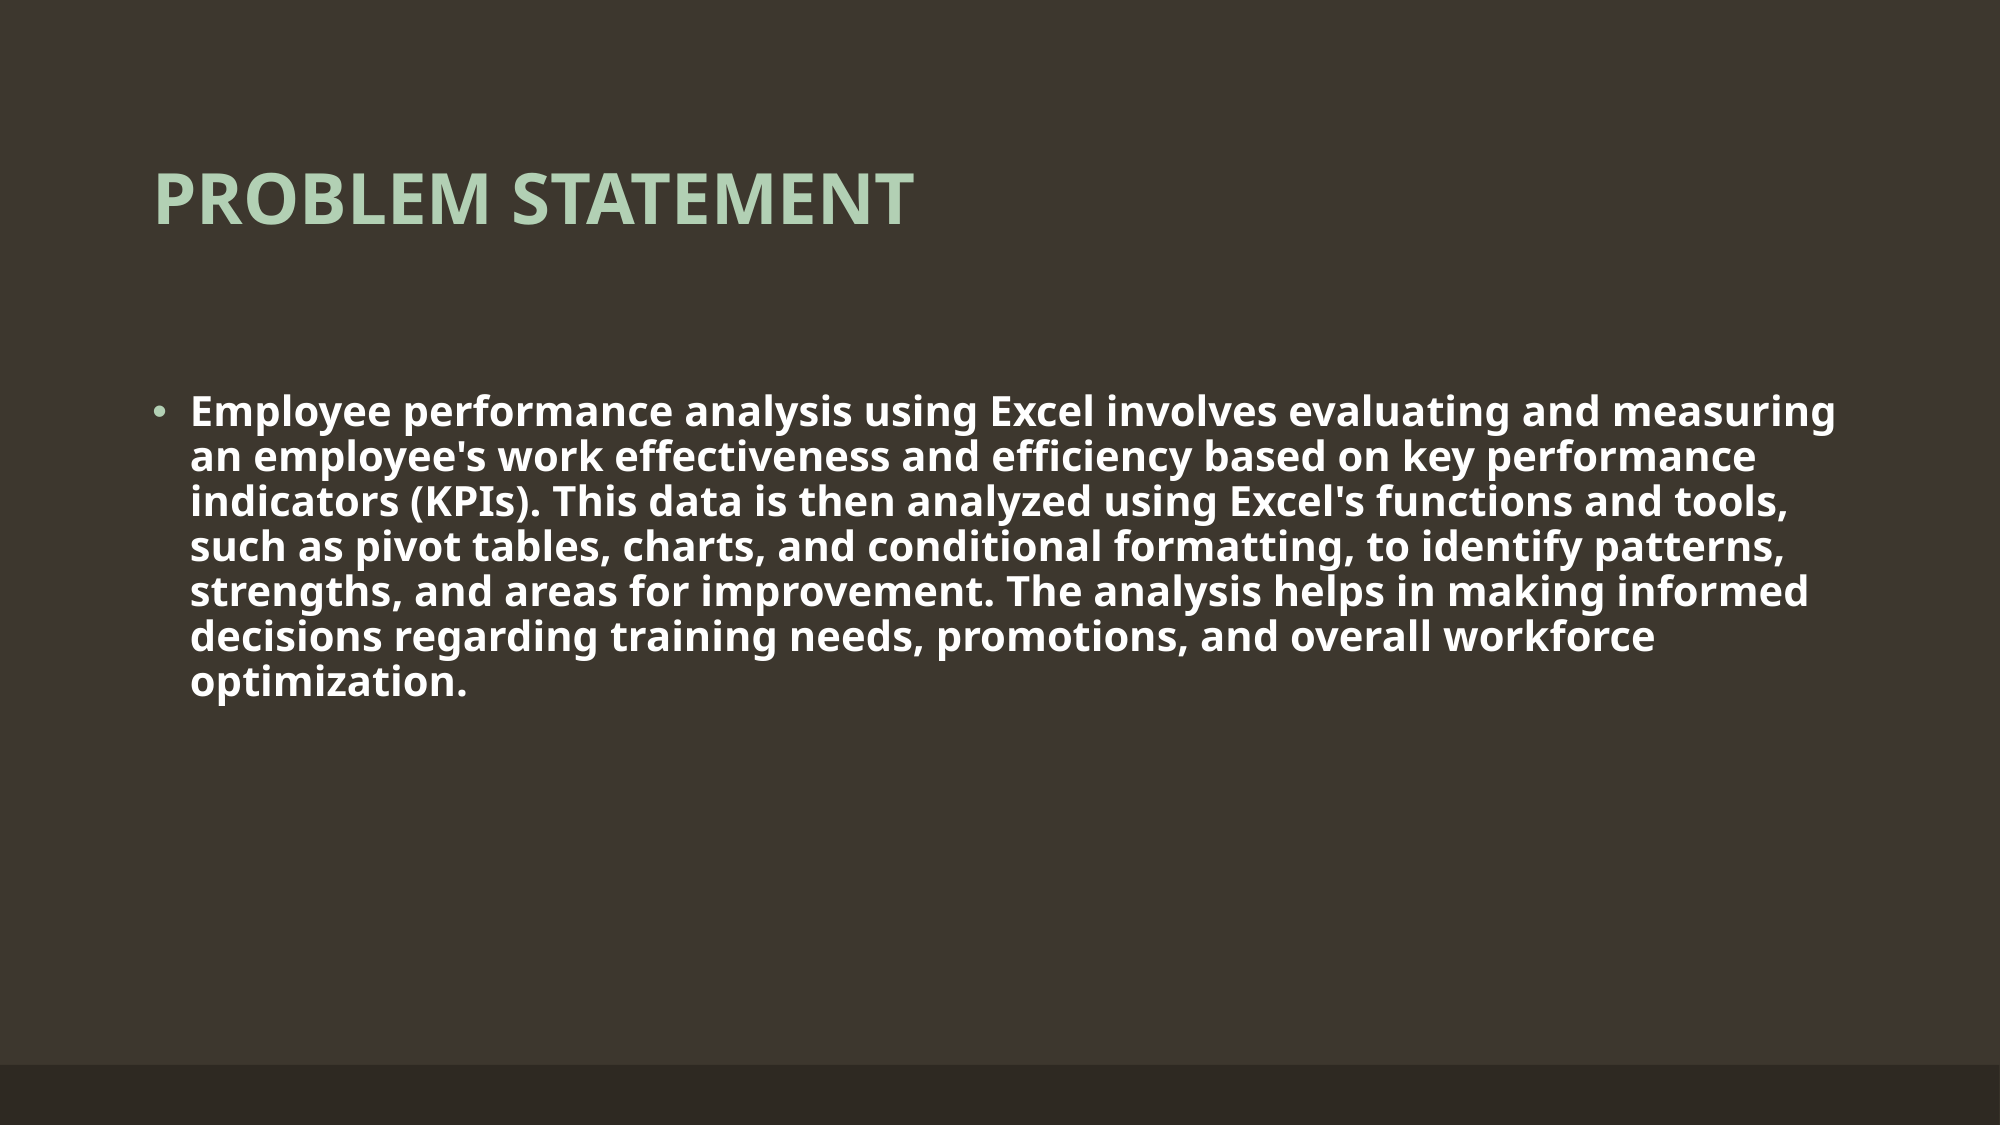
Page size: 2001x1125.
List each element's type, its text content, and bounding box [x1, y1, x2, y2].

list Employee performance analysis using Excel involves evaluating and measuring an employee's work effectiveness and efficiency based on key performance indicators (KPIs). This data is then analyzed using Excel's functions and tools, such as pivot tables, charts, and conditional formatting, to identify patterns, strengths, and areas for improvement. The analysis helps in making informed decisions regarding training needs, promotions, and overall workforce optimization. [137, 383, 1863, 854]
title PROBLEM STATEMENT [137, 59, 1863, 248]
